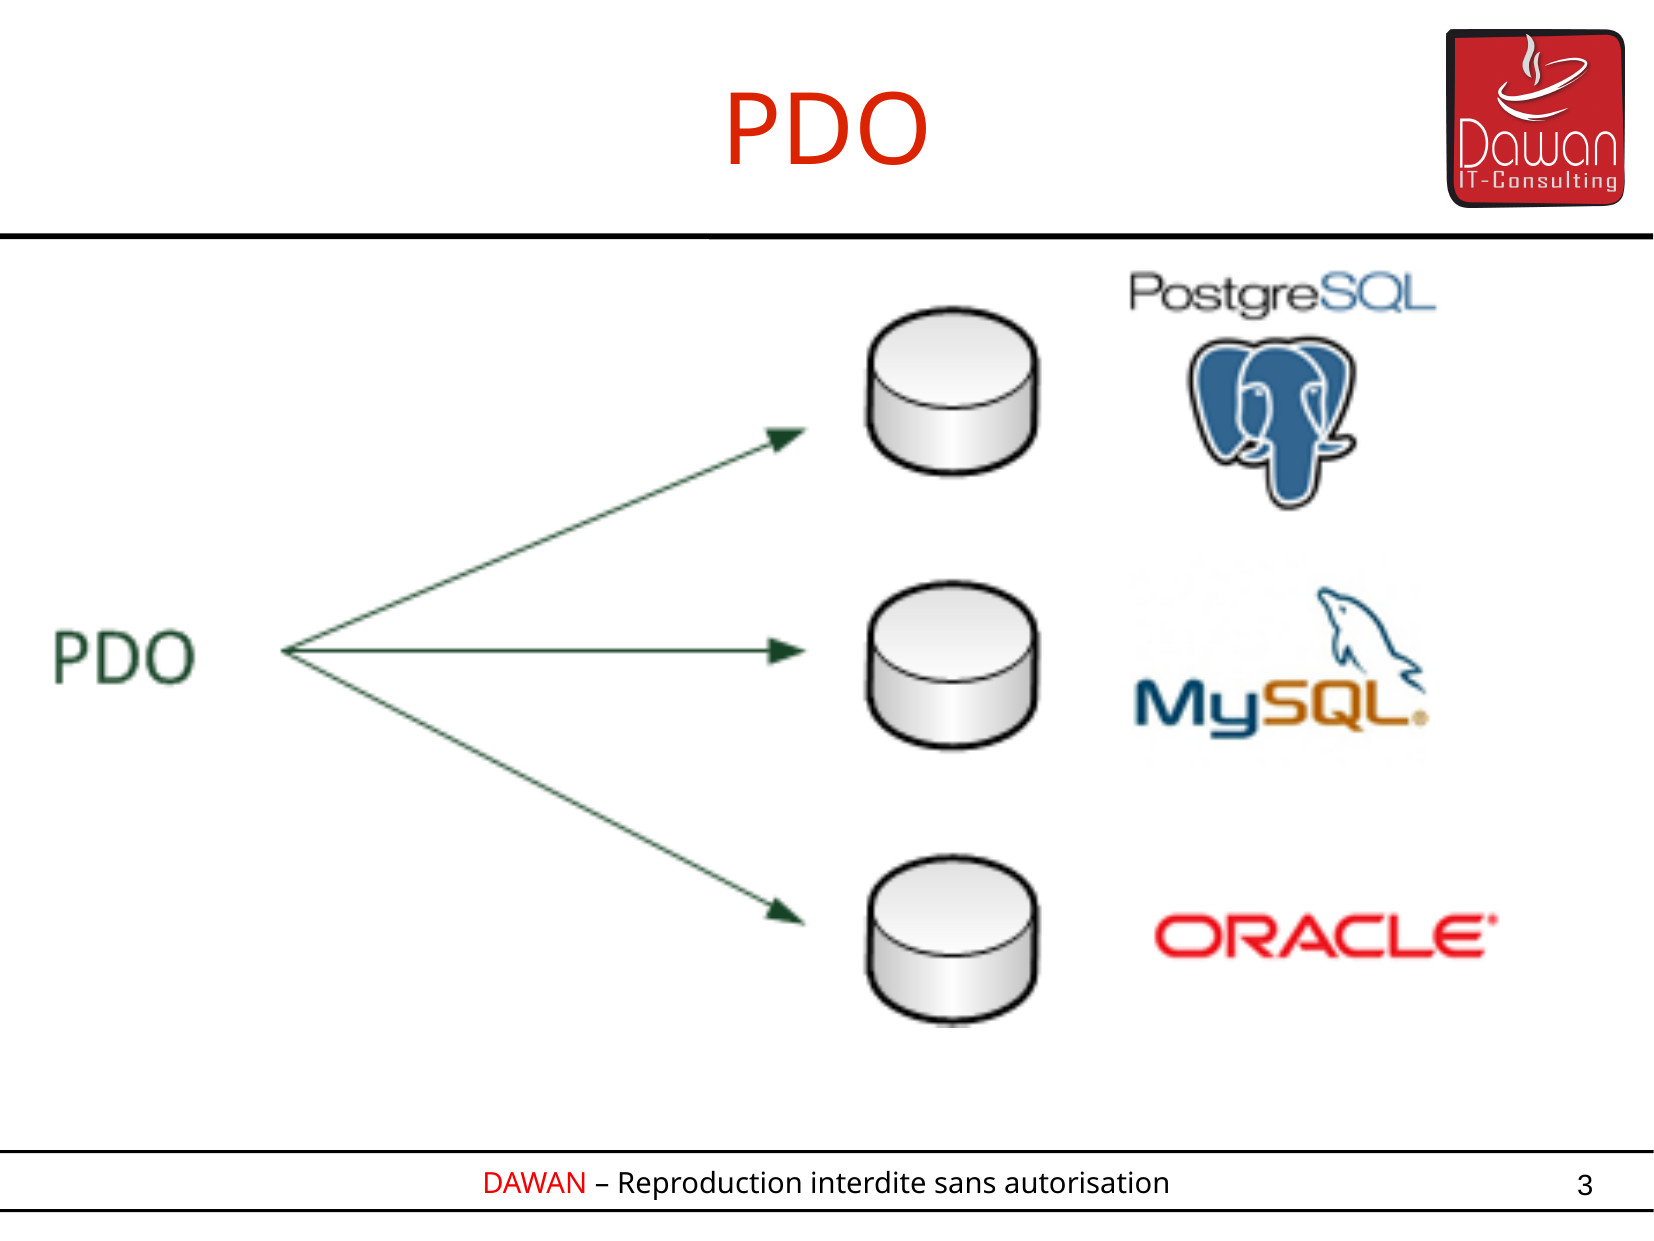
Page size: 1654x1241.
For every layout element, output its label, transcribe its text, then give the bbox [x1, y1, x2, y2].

picture [50, 269, 1517, 1028]
title PDO [133, 0, 1521, 247]
slide_number 3 [1535, 1169, 1594, 1233]
picture [1521, 29, 1625, 208]
